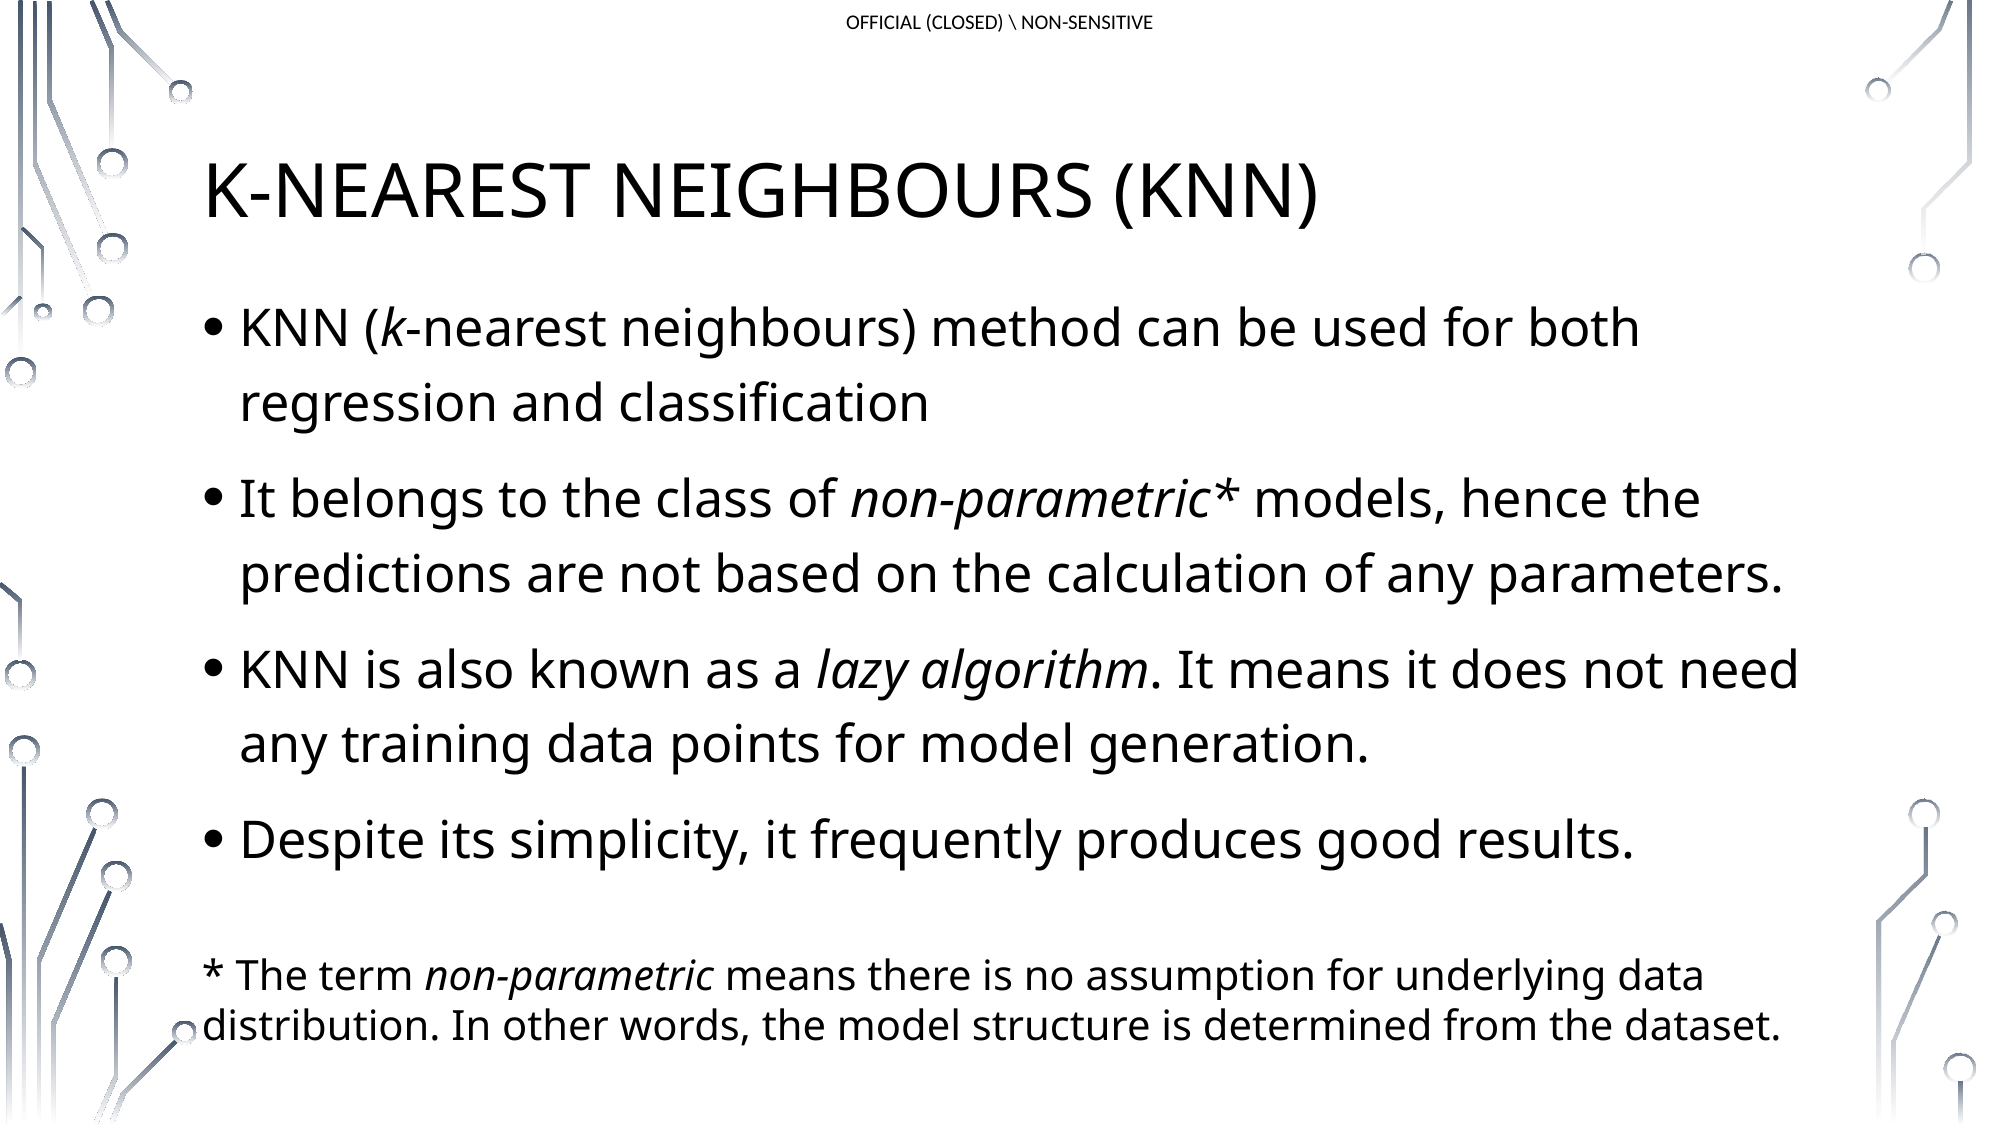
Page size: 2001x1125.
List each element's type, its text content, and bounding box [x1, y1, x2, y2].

list KNN (k-nearest neighbours) method can be used for both regression and classification It belongs to the class of non-parametric* models, hence the predictions are not based on the calculation of any parameters. KNN is also known as a lazy algorithm. It means it does not need any training data points for model generation. Despite its simplicity, it frequently produces good results. [187, 274, 1914, 924]
text_box * The term non-parametric means there is no assumption for underlying data distribution. In other words, the model structure is determined from the dataset. [187, 941, 1939, 1102]
title K-Nearest Neighbours (KNN) [187, 71, 1813, 274]
